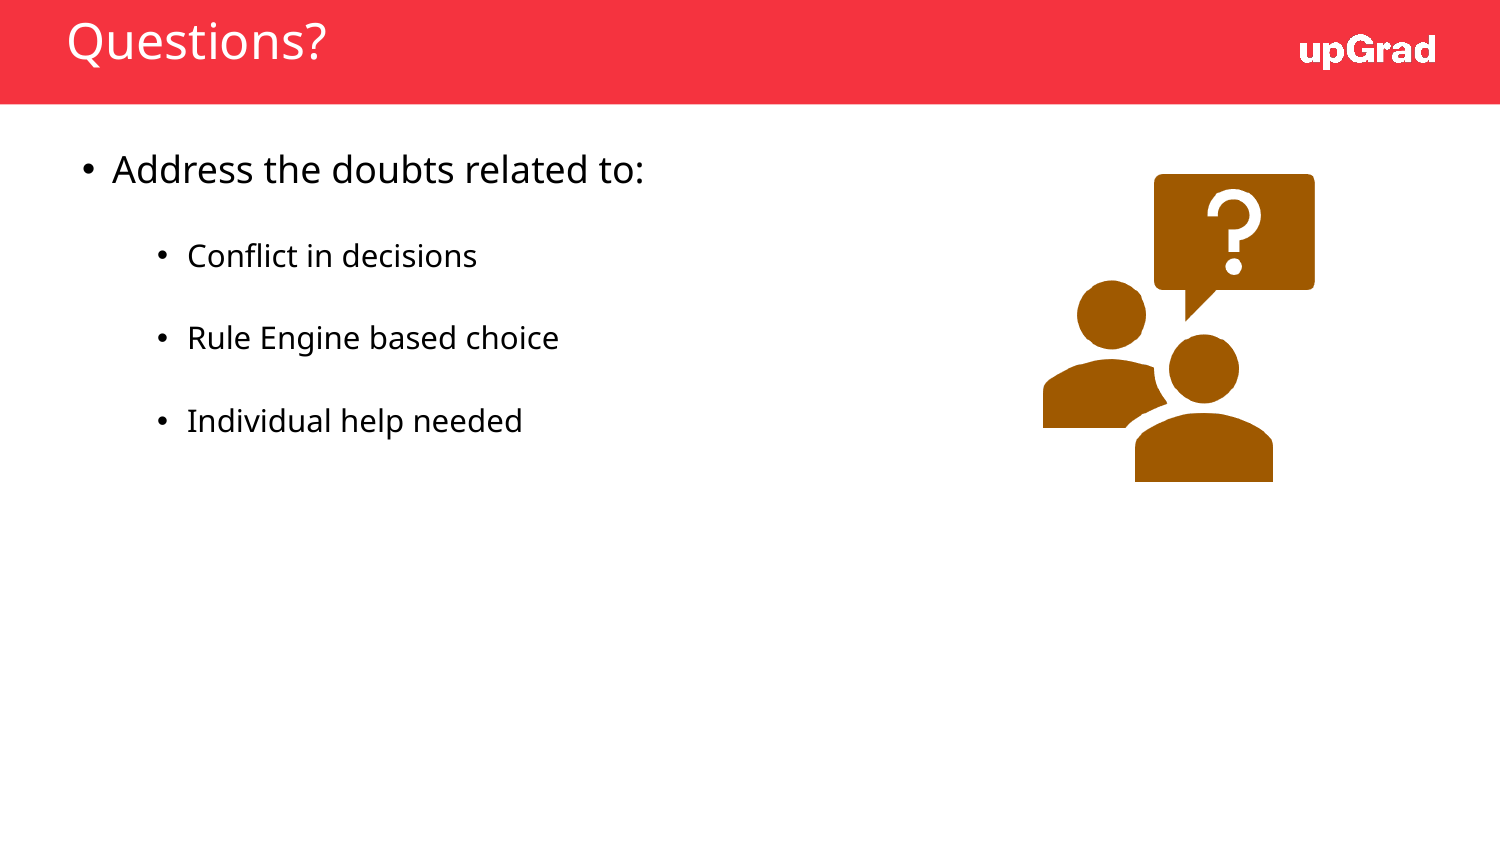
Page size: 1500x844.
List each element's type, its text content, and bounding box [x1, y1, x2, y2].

picture [993, 143, 1363, 513]
title Questions? [51, 11, 1112, 75]
picture [1300, 34, 1435, 70]
list Address the doubts related to: Conflict in decisions Rule Engine based choice Individual help needed [23, 143, 1173, 824]
